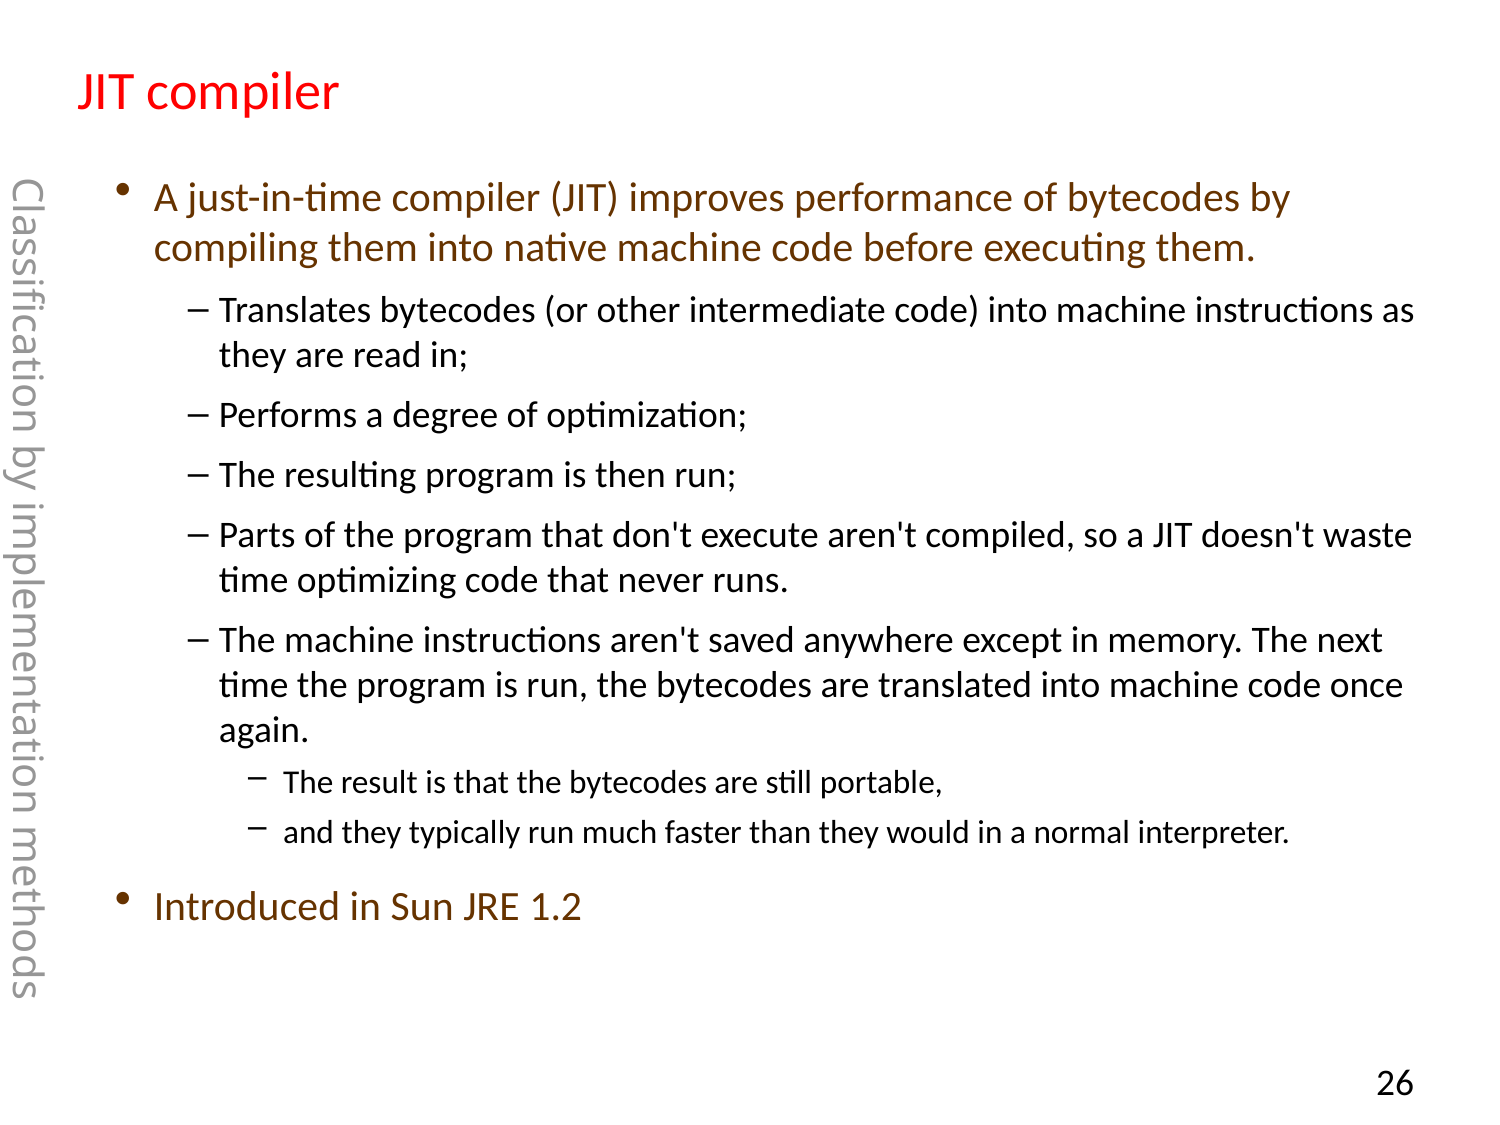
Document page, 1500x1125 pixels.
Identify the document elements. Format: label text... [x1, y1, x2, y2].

slide_number 25 [1337, 1049, 1438, 1125]
title JIT compiler [62, 49, 1426, 126]
list A just-in-time compiler (JIT) improves performance of bytecodes by compiling them into native machine code before executing them. Translates bytecodes (or other intermediate code) into machine instructions as they are read in; Performs a degree of optimization; The resulting program is then run; Parts of the program that don't execute aren't compiled, so a JIT doesn't waste time optimizing code that never runs. The machine instructions aren't saved anywhere except in memory. The next time the program is run, the bytecodes are translated into machine code once again. The result is that the bytecodes are still portable, and they typically run much faster than they would in a normal interpreter. Introduced in Sun JRE 1.2 [99, 162, 1476, 1013]
text_box Classification by implementation methods [0, 162, 63, 1125]
